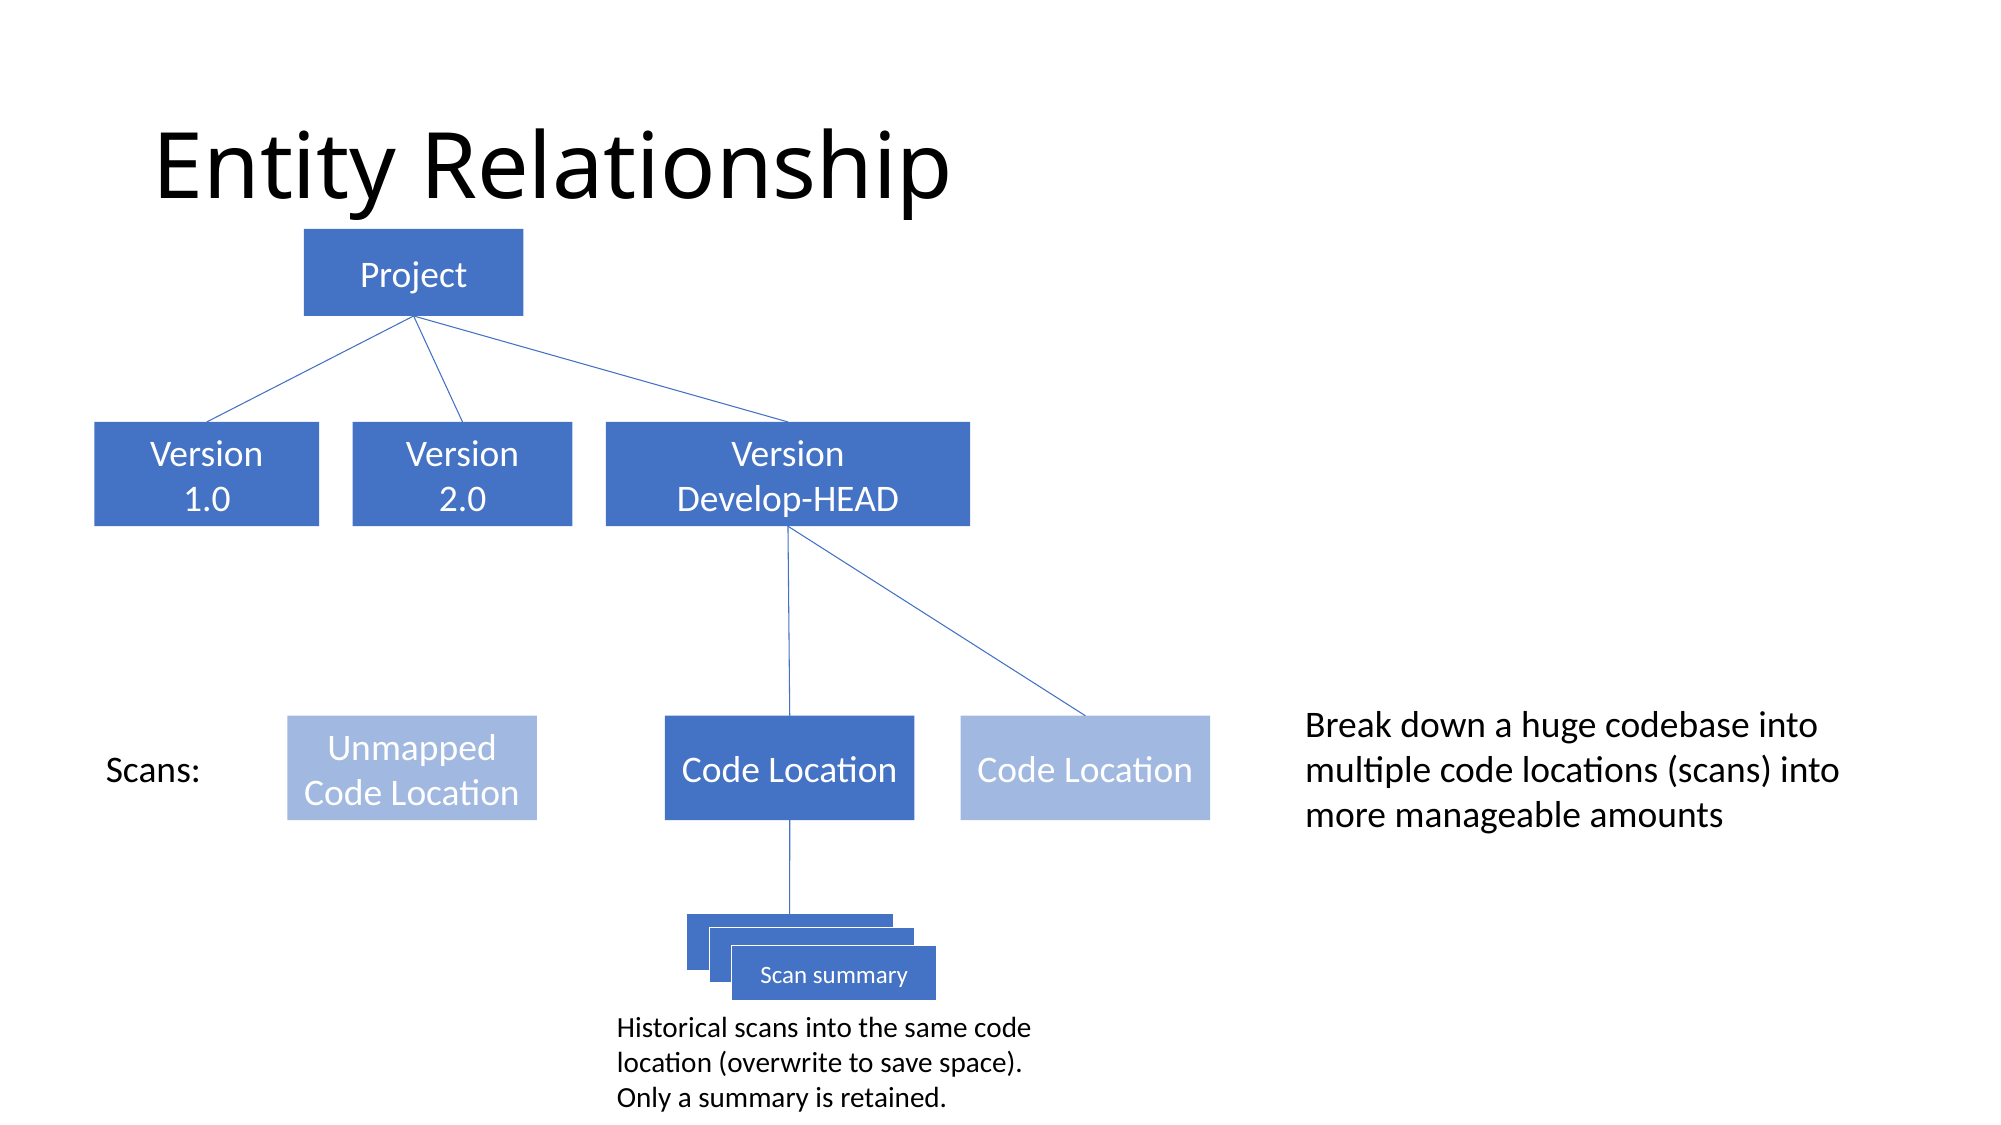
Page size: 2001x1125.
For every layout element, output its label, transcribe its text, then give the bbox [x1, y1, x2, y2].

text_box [206, 315, 413, 422]
text_box Scan summary [731, 945, 937, 1000]
text_box Unmapped Code Location [287, 715, 537, 821]
text_box Scans: [91, 737, 232, 798]
text_box Scan summary [709, 927, 915, 983]
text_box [413, 315, 463, 422]
text_box Historical scans into the same code location (overwrite to save space). Only a summary is retained. [602, 1000, 1067, 1121]
text_box Code Location [960, 715, 1211, 821]
text_box Code Location [664, 715, 916, 821]
text_box Version Develop-HEAD [605, 421, 971, 527]
text_box Scan summary [687, 914, 893, 970]
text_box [790, 526, 1086, 716]
text_box Break down a huge codebase into multiple code locations (scans) into more manageable amounts [1290, 692, 1912, 842]
text_box Version 2.0 [352, 422, 573, 527]
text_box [463, 315, 789, 422]
text_box Version 1.0 [93, 421, 320, 527]
title Entity Relationship [137, 59, 1863, 278]
text_box Project [303, 228, 524, 315]
